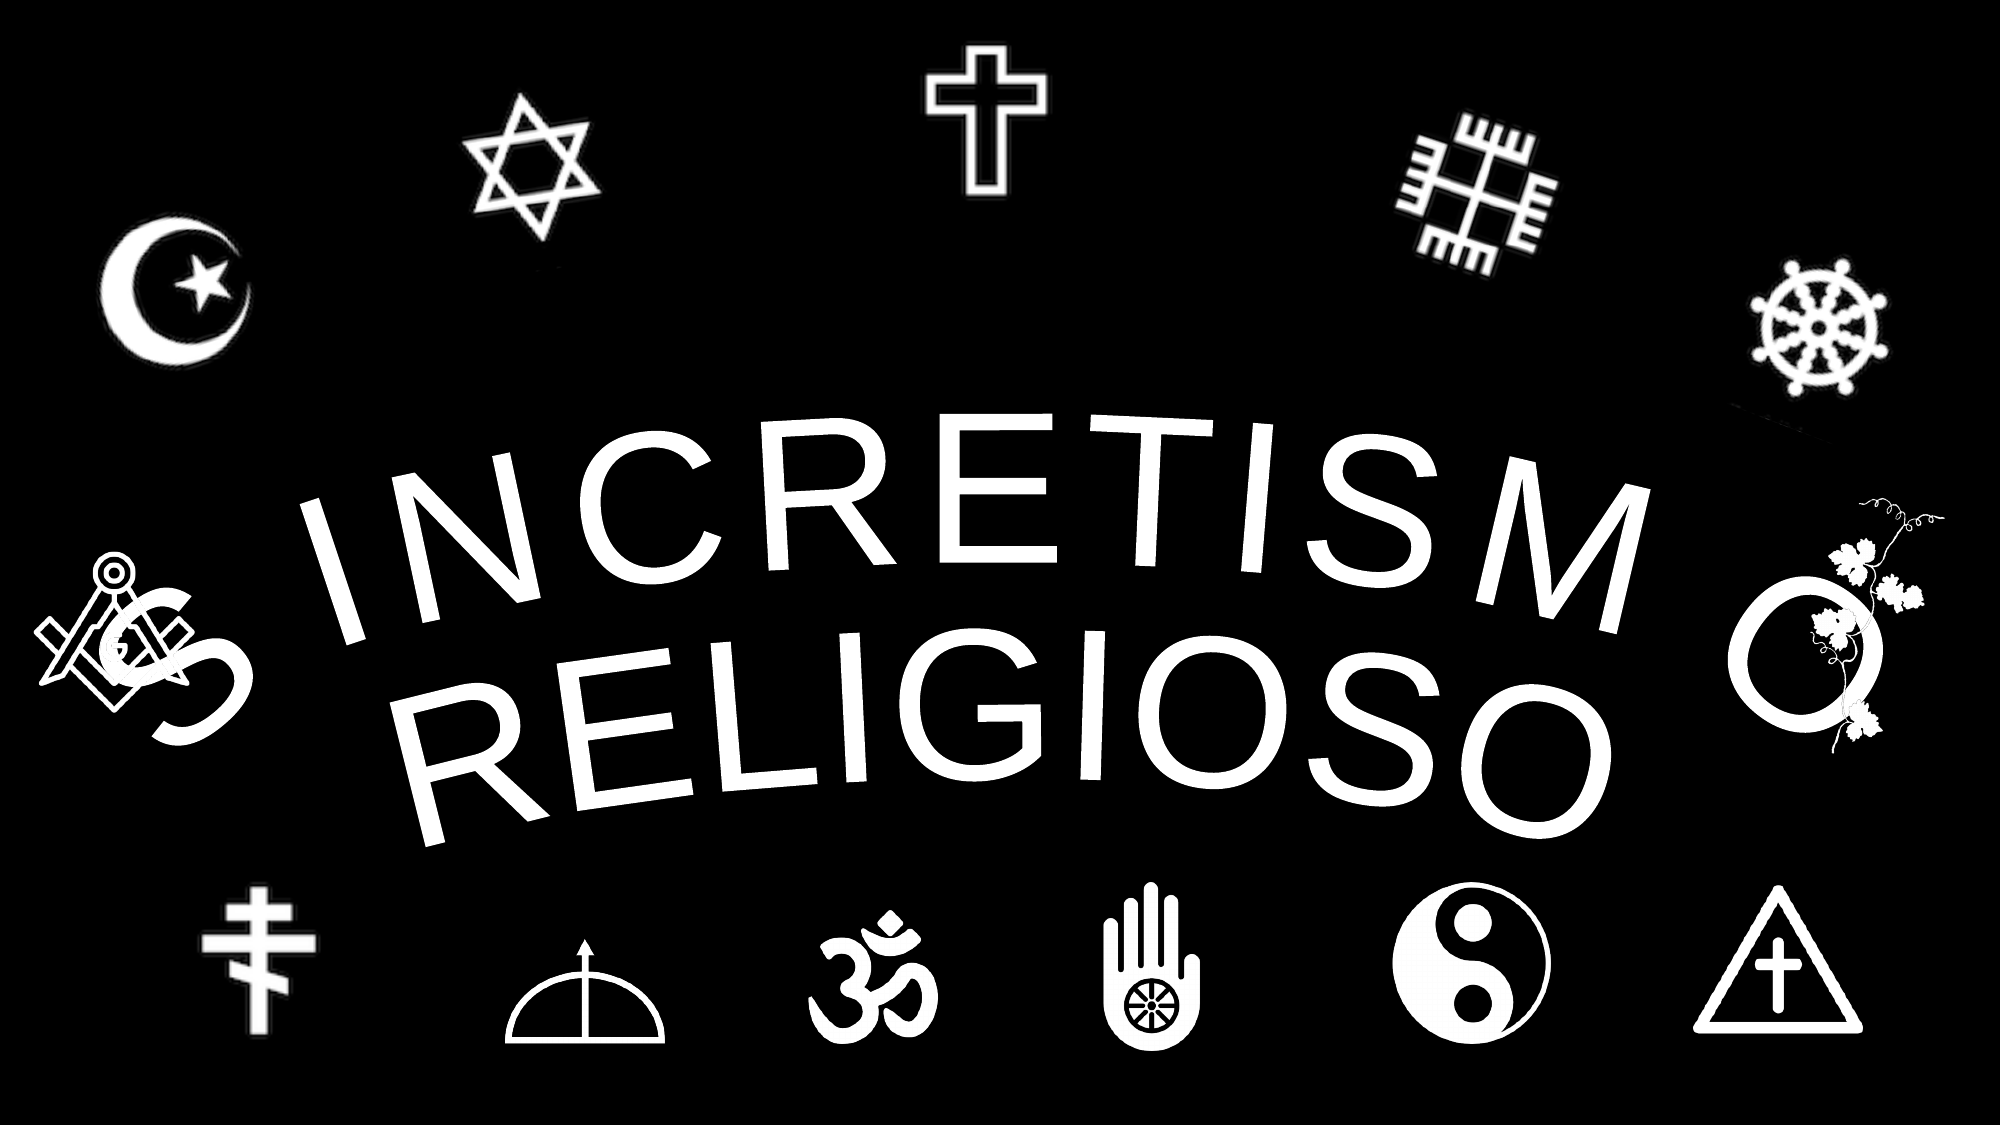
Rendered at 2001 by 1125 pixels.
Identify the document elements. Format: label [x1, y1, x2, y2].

picture [869, 1, 1093, 215]
picture [1066, 881, 1237, 1052]
picture [1675, 186, 1959, 464]
picture [414, 42, 667, 286]
picture [1730, 484, 1995, 766]
picture [1693, 874, 1863, 1044]
picture [1326, 42, 1605, 314]
picture [141, 837, 365, 1044]
picture [805, 909, 940, 1044]
picture [36, 152, 312, 420]
picture [505, 937, 666, 1044]
picture [28, 546, 201, 719]
picture [1390, 881, 1553, 1044]
